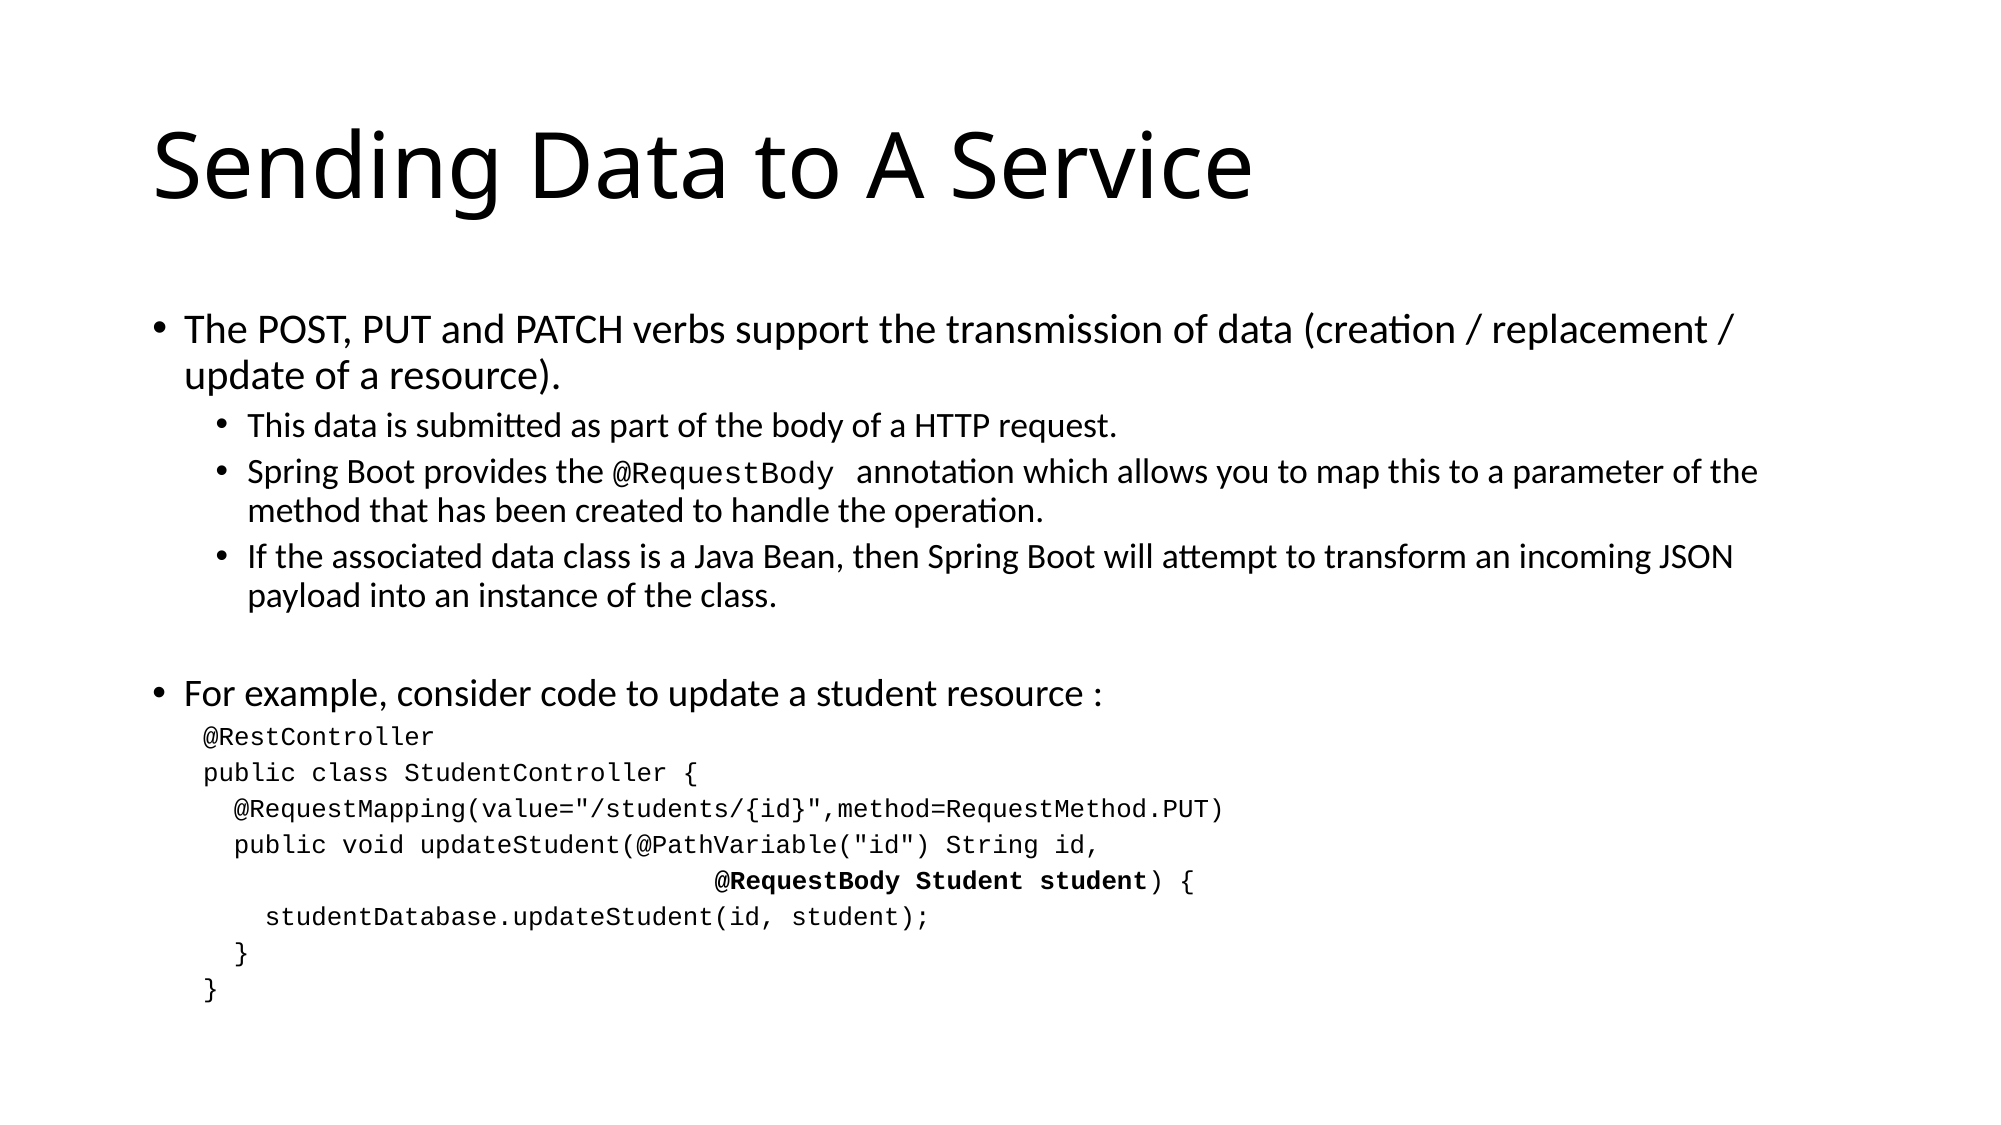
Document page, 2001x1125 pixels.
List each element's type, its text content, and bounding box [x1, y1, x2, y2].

list The POST, PUT and PATCH verbs support the transmission of data (creation / replacement / update of a resource). This data is submitted as part of the body of a HTTP request. Spring Boot provides the @RequestBody annotation which allows you to map this to a parameter of the method that has been created to handle the operation. If the associated data class is a Java Bean, then Spring Boot will attempt to transform an incoming JSON payload into an instance of the class. For example, consider code to update a student resource : @RestController public class StudentController { @RequestMapping(value="/students/{id}",method=RequestMethod.PUT) public void updateStudent(@PathVariable("id") String id, @RequestBody Student student) { studentDatabase.updateStudent(id, student); } } [137, 299, 1863, 1014]
title Sending Data to A Service [137, 59, 1863, 278]
